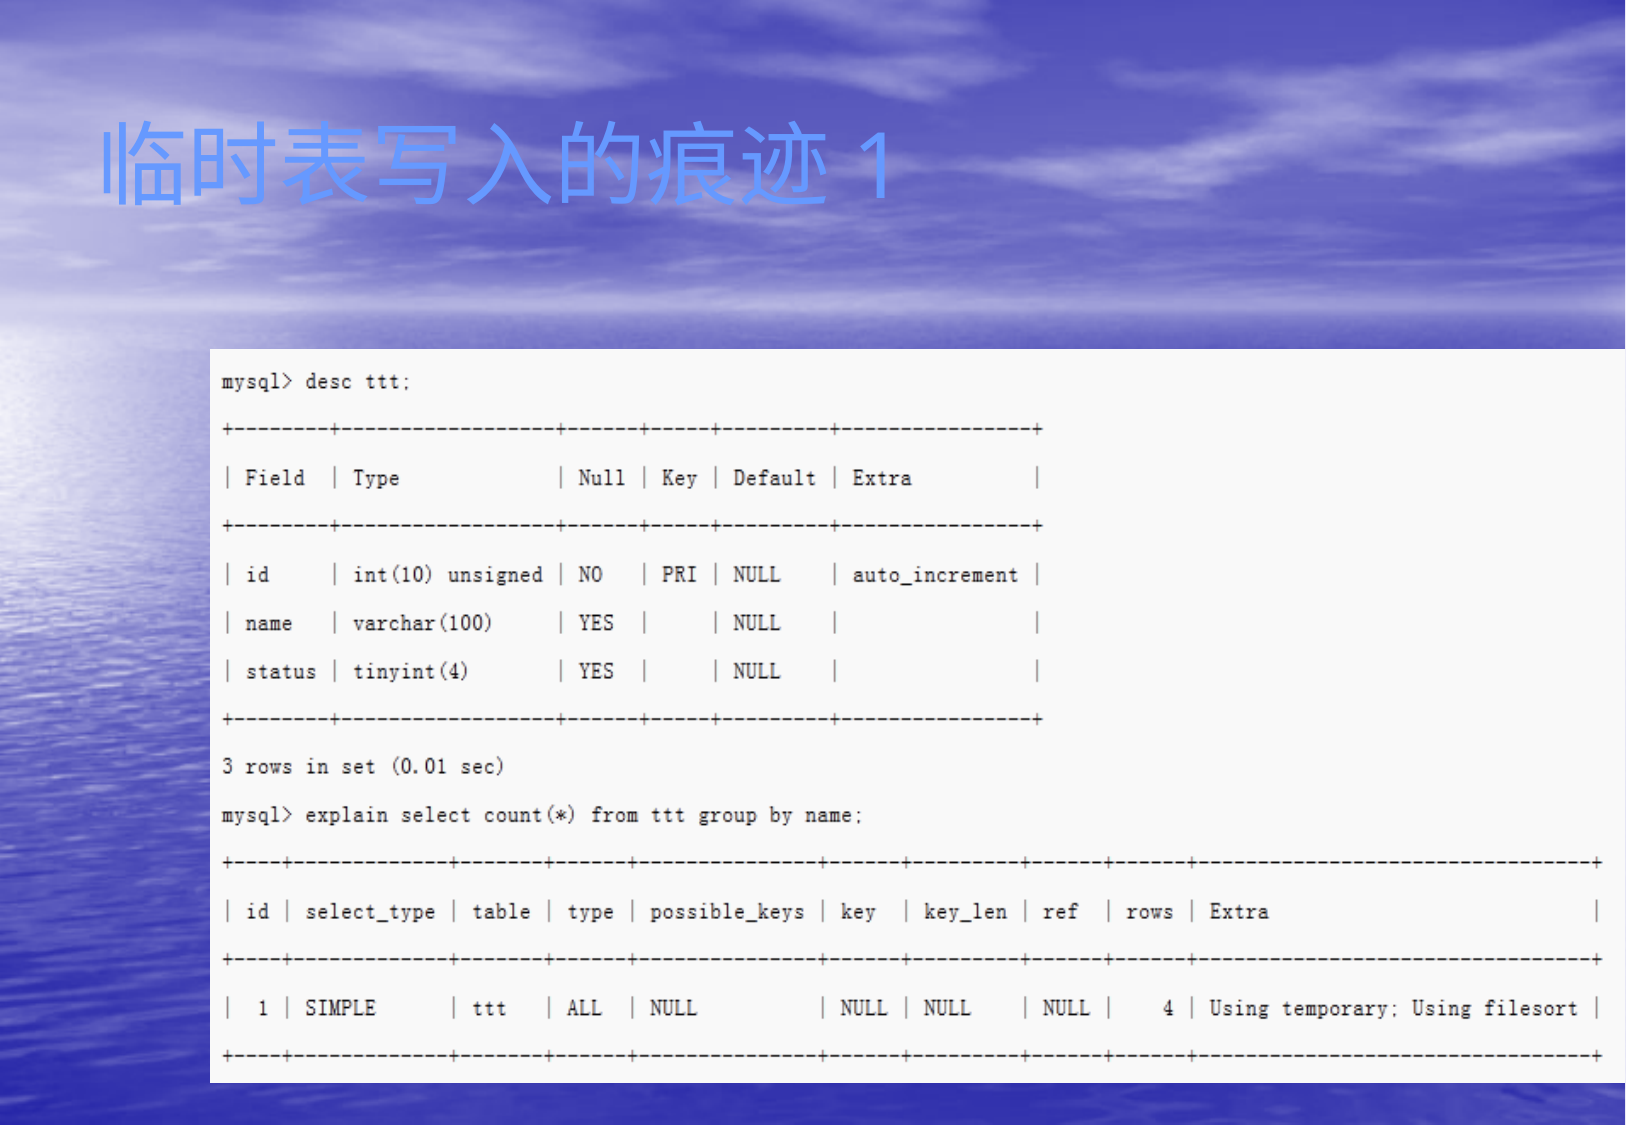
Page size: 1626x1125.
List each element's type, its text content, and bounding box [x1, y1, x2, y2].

title 临时表写入的痕迹1 [80, 47, 1544, 276]
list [210, 349, 1625, 1083]
